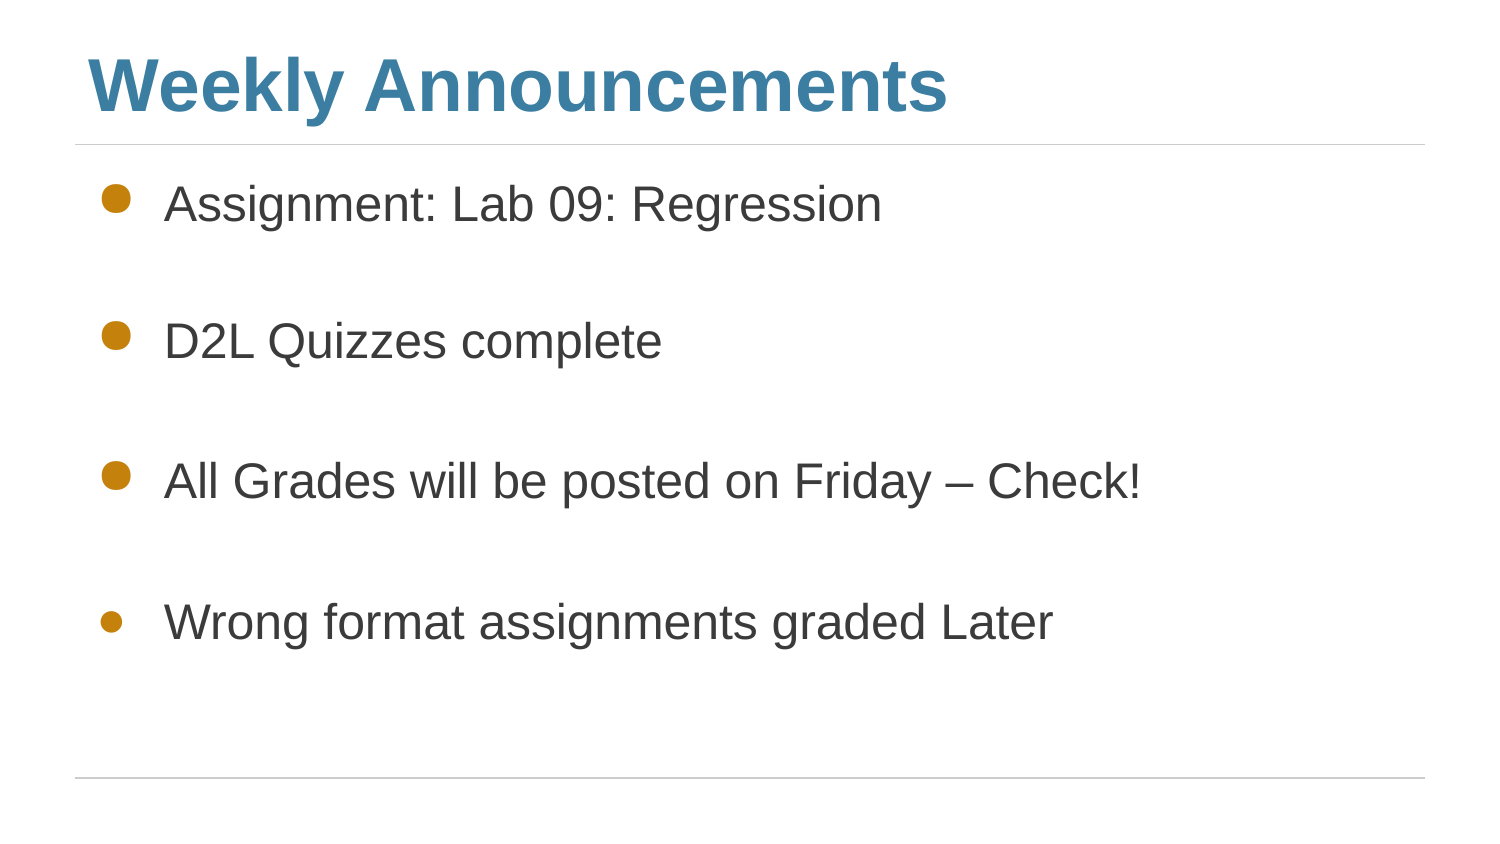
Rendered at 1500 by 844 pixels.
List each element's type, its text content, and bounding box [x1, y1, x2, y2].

text_box Assignment: Lab 09: Regression D2L Quizzes complete All Grades will be posted on Friday – Check! Wrong format assignments graded Later [86, 169, 1287, 710]
title Weekly Announcements [86, 34, 1313, 178]
